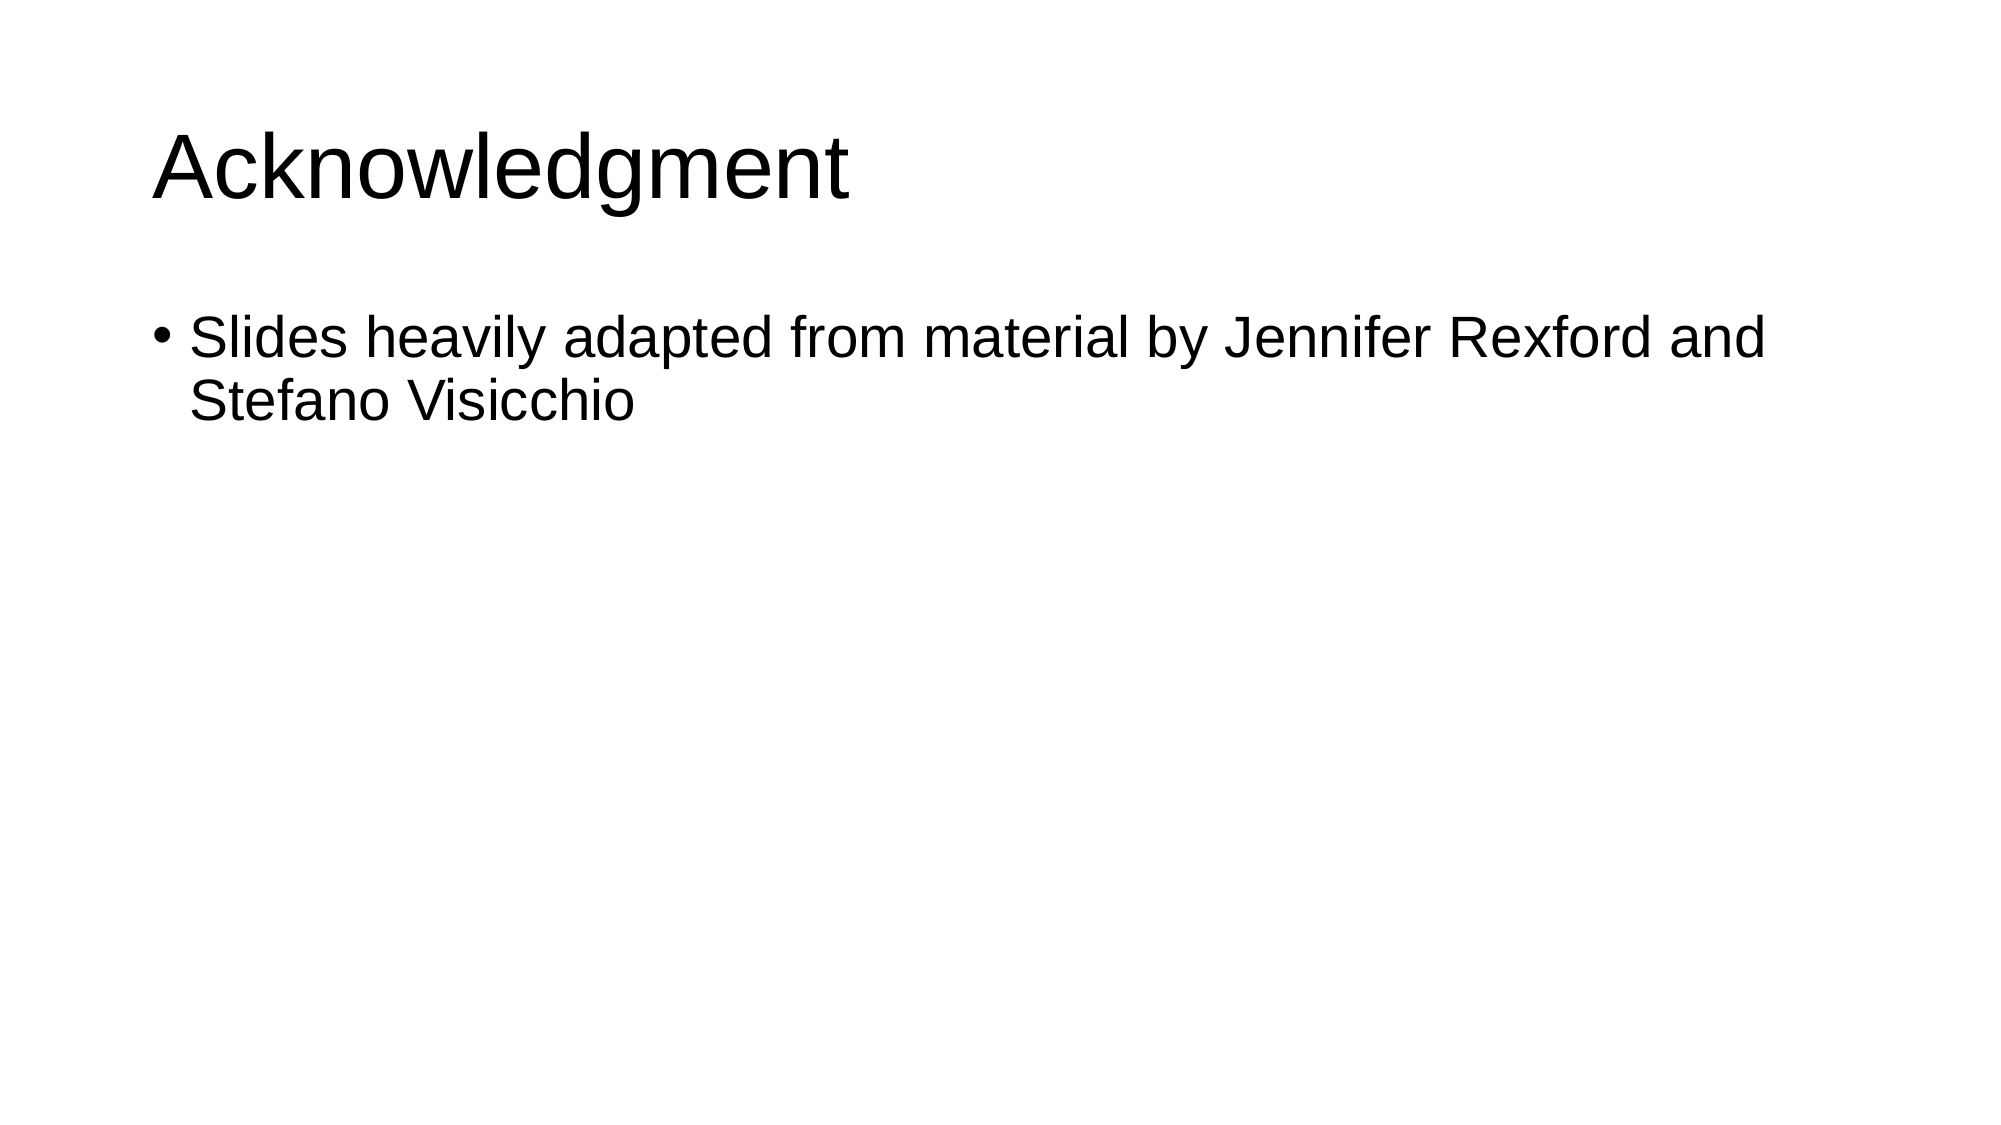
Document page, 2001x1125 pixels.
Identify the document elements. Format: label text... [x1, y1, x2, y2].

title Acknowledgment [137, 59, 1863, 278]
list Slides heavily adapted from material by Jennifer Rexford and Stefano Visicchio [137, 299, 1863, 1014]
